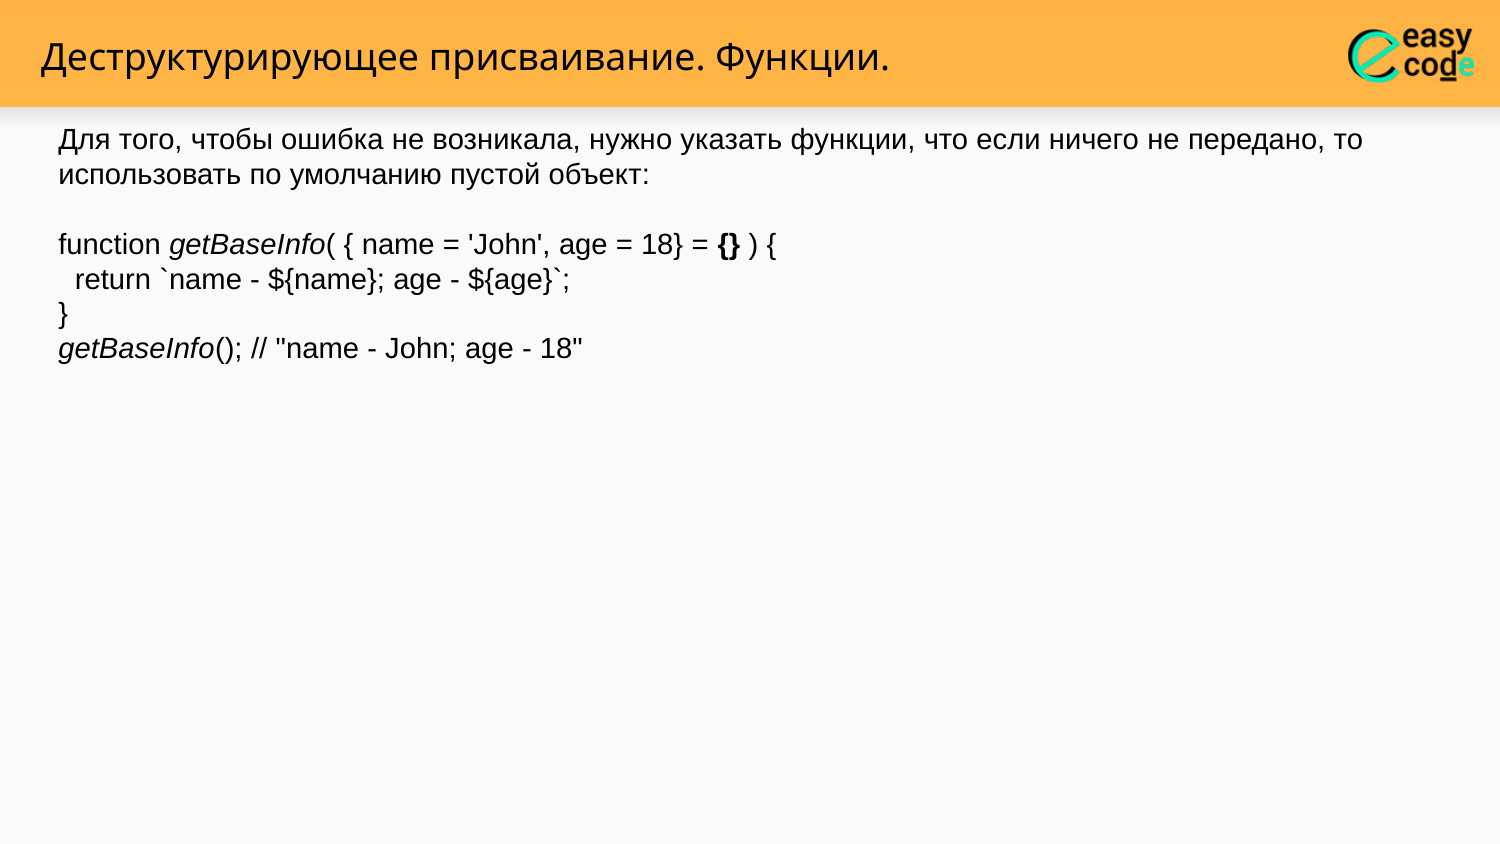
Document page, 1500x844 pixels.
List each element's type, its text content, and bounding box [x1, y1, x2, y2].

text_box Для того, чтобы ошибка не возникала, нужно указать функции, что если ничего не передано, то использовать по умолчанию пустой объект: function getBaseInfo( { name = 'John', age = 18} = {} ) { return `name - ${name}; age - ${age}`; } getBaseInfo(); // "name - John; age - 18" [43, 105, 1492, 833]
title Деструктурирующее присваивание. Функции. [26, 6, 1474, 106]
picture [1348, 28, 1475, 84]
